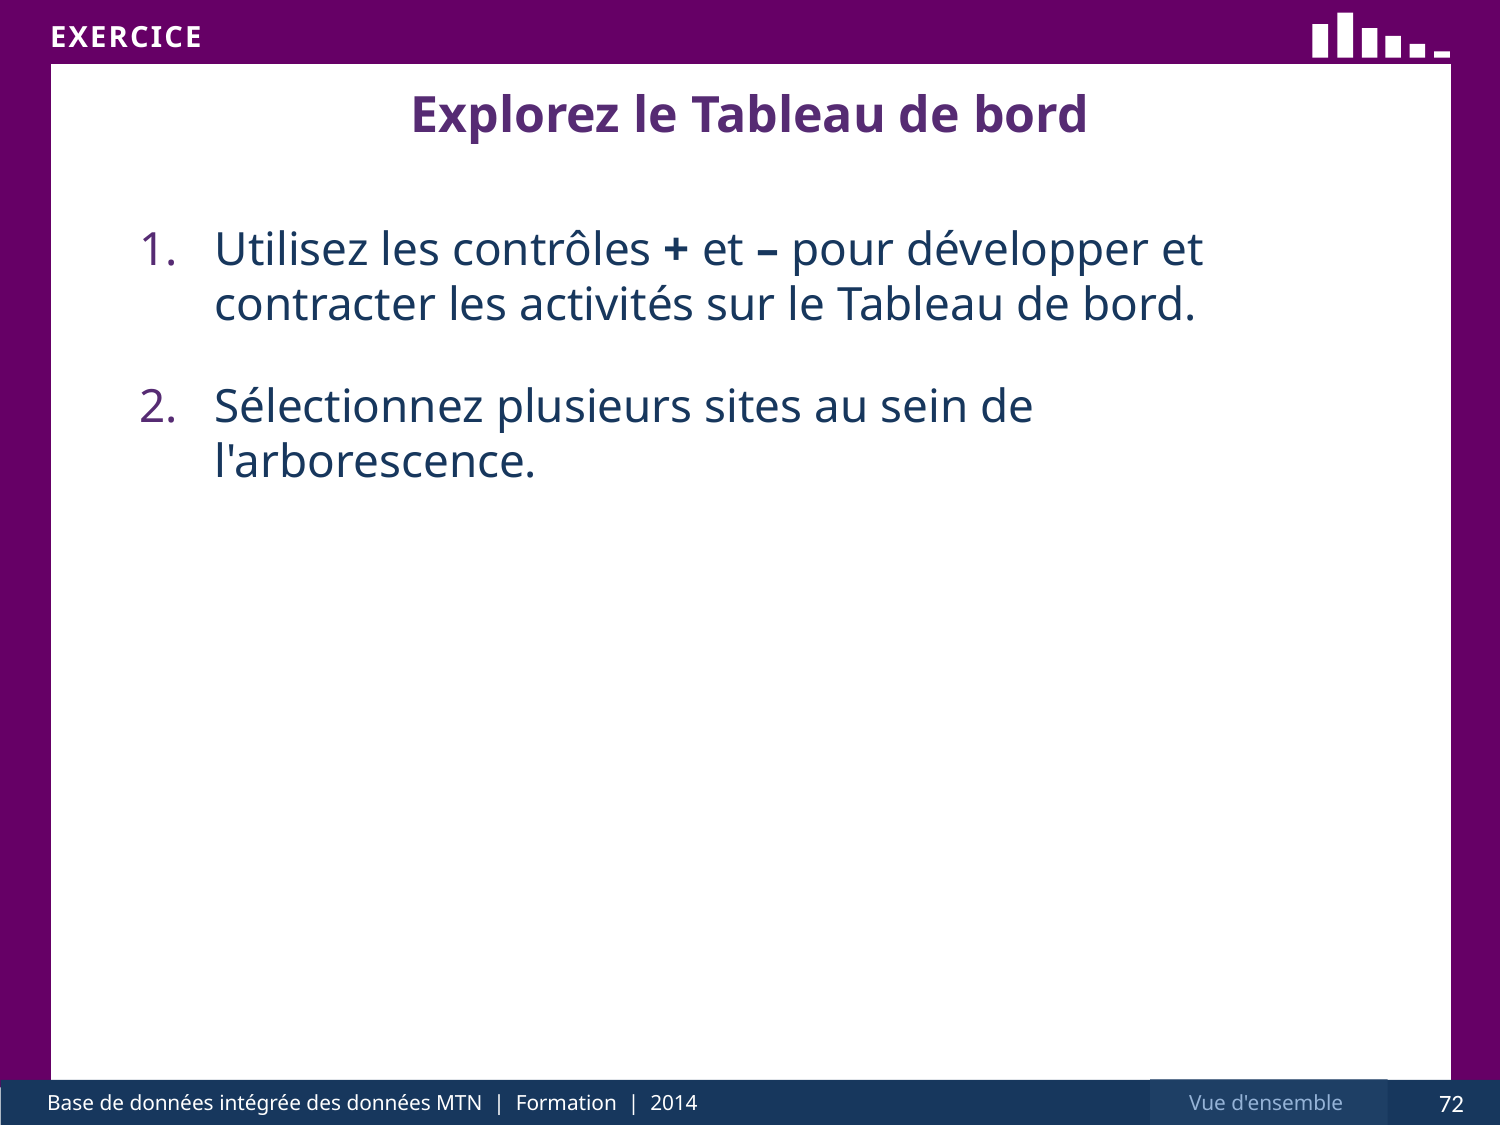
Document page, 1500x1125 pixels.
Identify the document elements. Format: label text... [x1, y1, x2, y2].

title Explorez le Tableau de bord [50, 75, 1450, 193]
list Utilisez les contrôles + et – pour développer et contracter les activités sur le Tableau de bord. Sélectionnez plusieurs sites au sein de l'arborescence. [125, 212, 1363, 1025]
